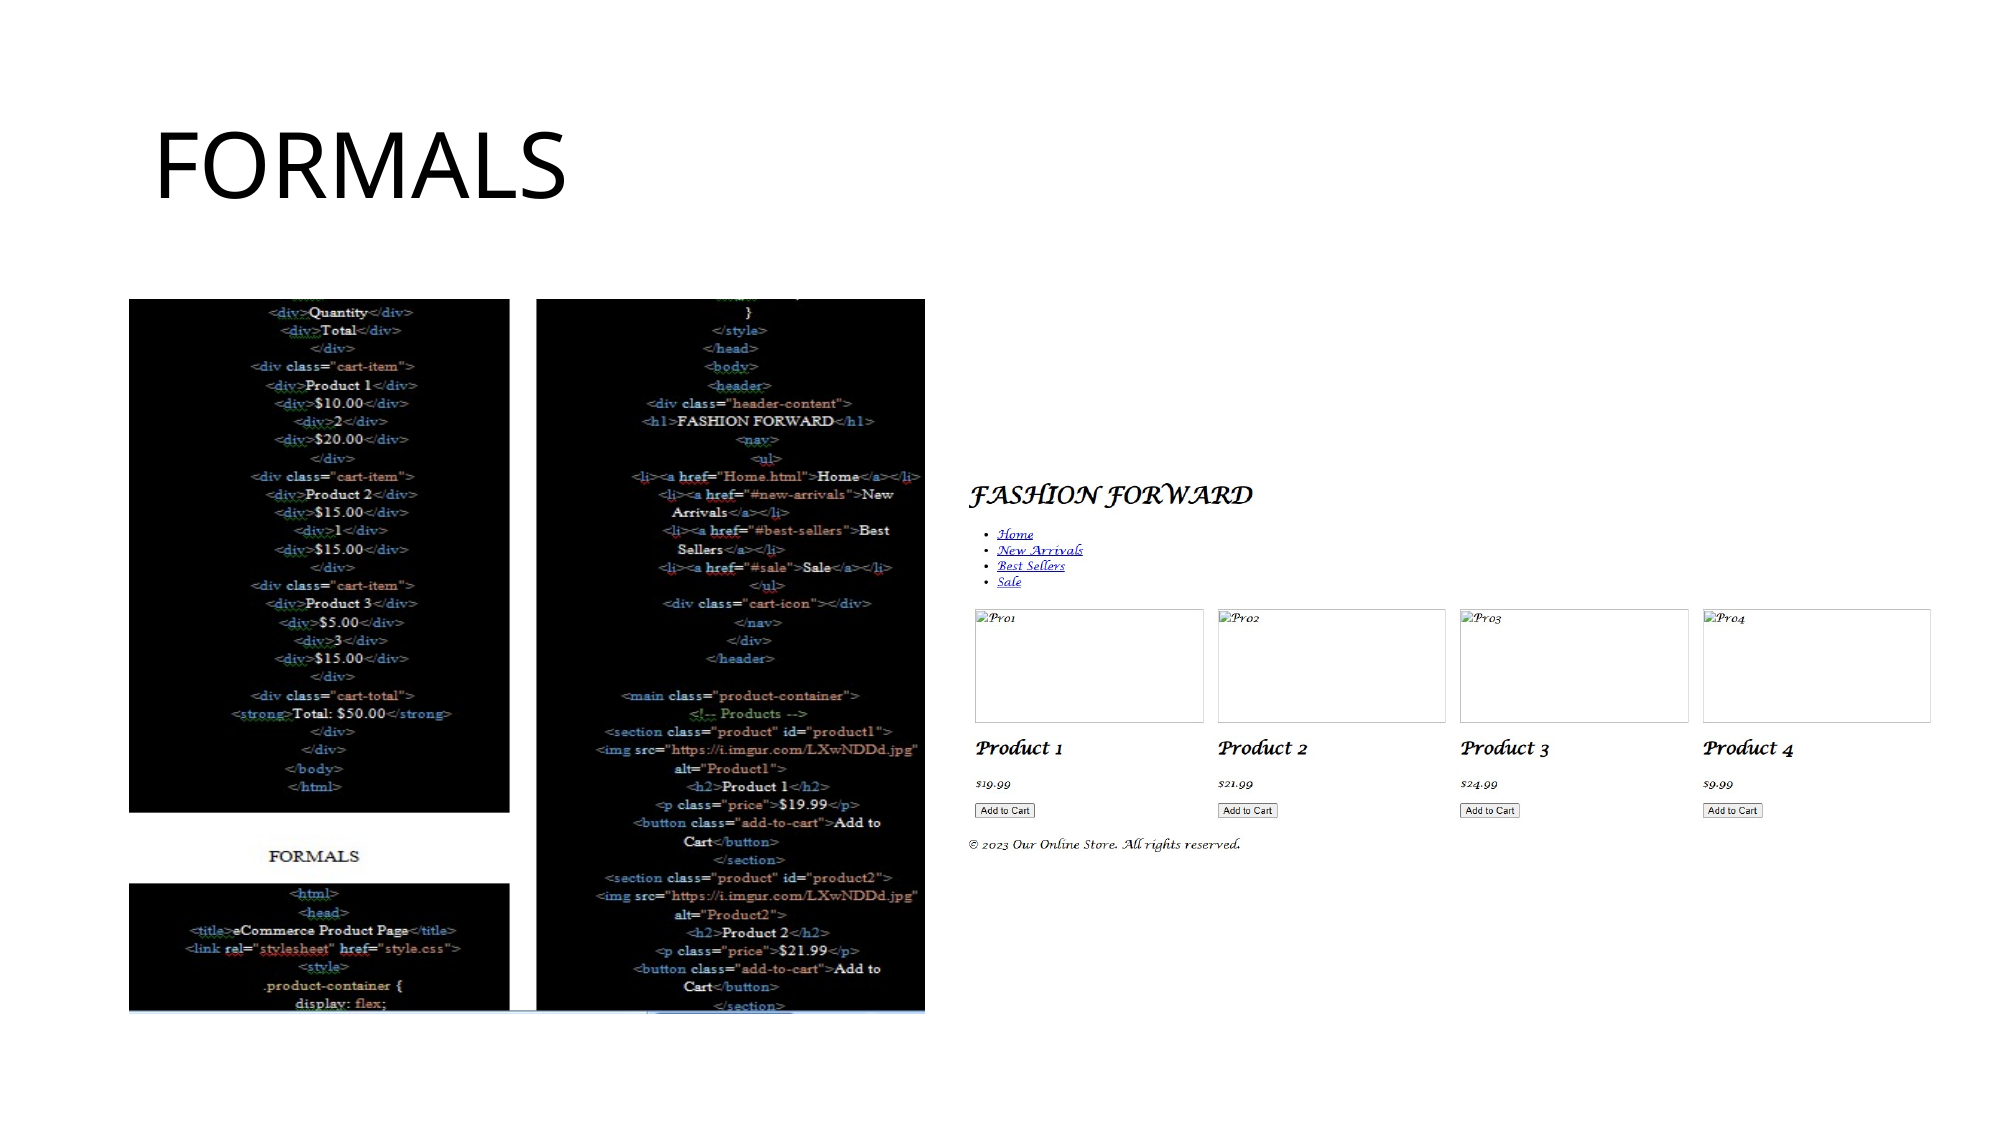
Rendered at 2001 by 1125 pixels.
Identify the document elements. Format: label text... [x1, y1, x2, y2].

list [129, 299, 925, 1014]
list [969, 482, 1934, 882]
title FORMALS [137, 59, 1863, 278]
